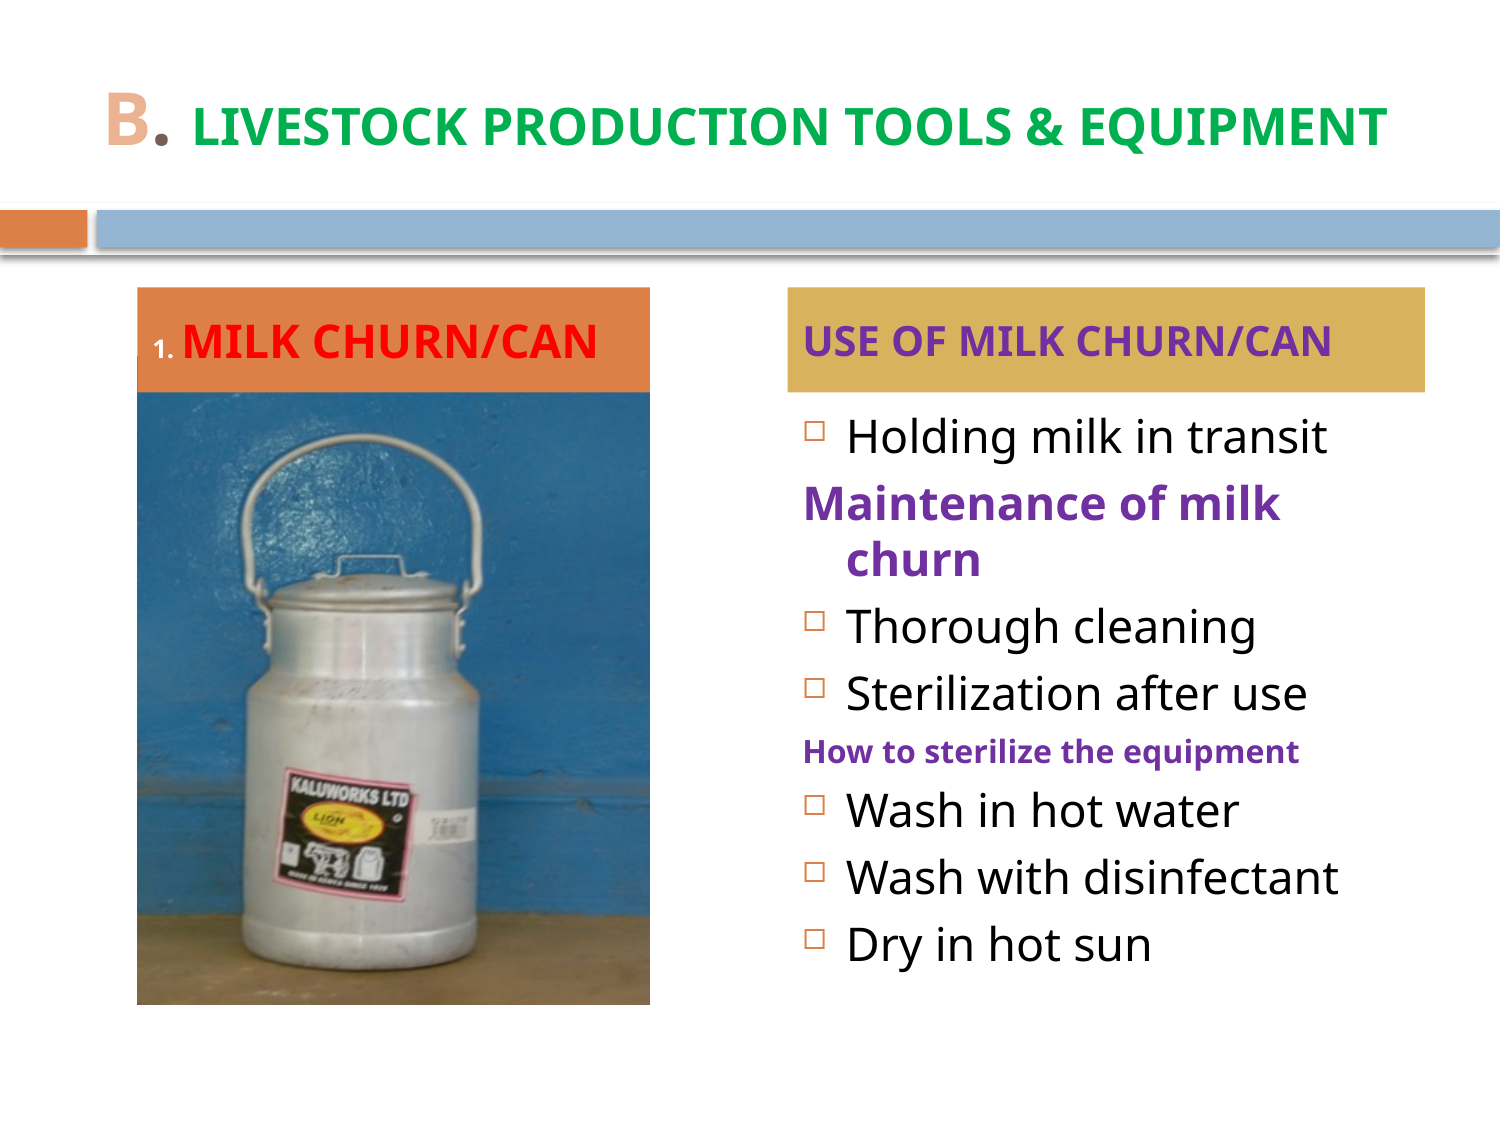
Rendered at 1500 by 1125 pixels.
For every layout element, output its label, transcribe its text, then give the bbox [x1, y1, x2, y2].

list USE OF MILK CHURN/CAN [787, 287, 1425, 393]
title B. LIVESTOCK PRODUCTION TOOLS & EQUIPMENT [87, 44, 1425, 188]
list 1. MILK CHURN/CAN [137, 287, 650, 356]
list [137, 356, 650, 1006]
list Holding milk in transit Maintenance of milk churn Thorough cleaning Sterilization after use How to sterilize the equipment Wash in hot water Wash with disinfectant Dry in hot sun [787, 399, 1425, 988]
